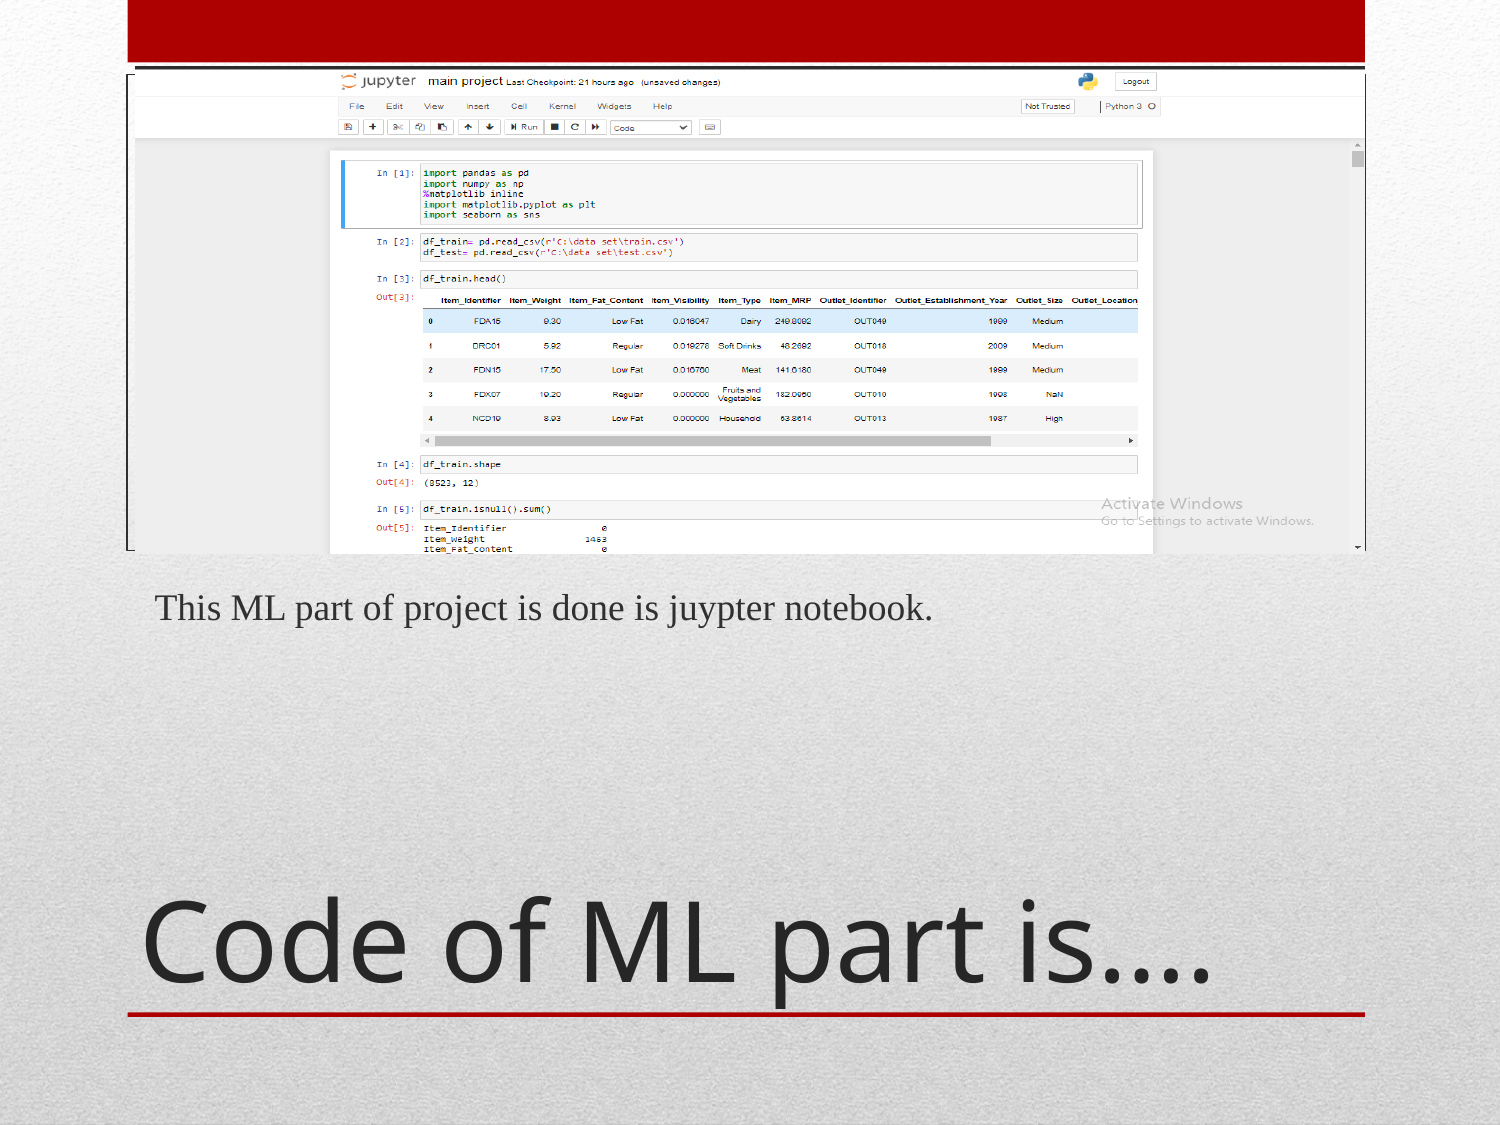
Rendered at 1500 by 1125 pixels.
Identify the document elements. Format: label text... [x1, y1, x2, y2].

title Code of ML part is…. [124, 750, 1238, 1013]
list This ML part of project is done is juypter notebook. [139, 575, 1352, 708]
picture [126, 65, 1366, 554]
